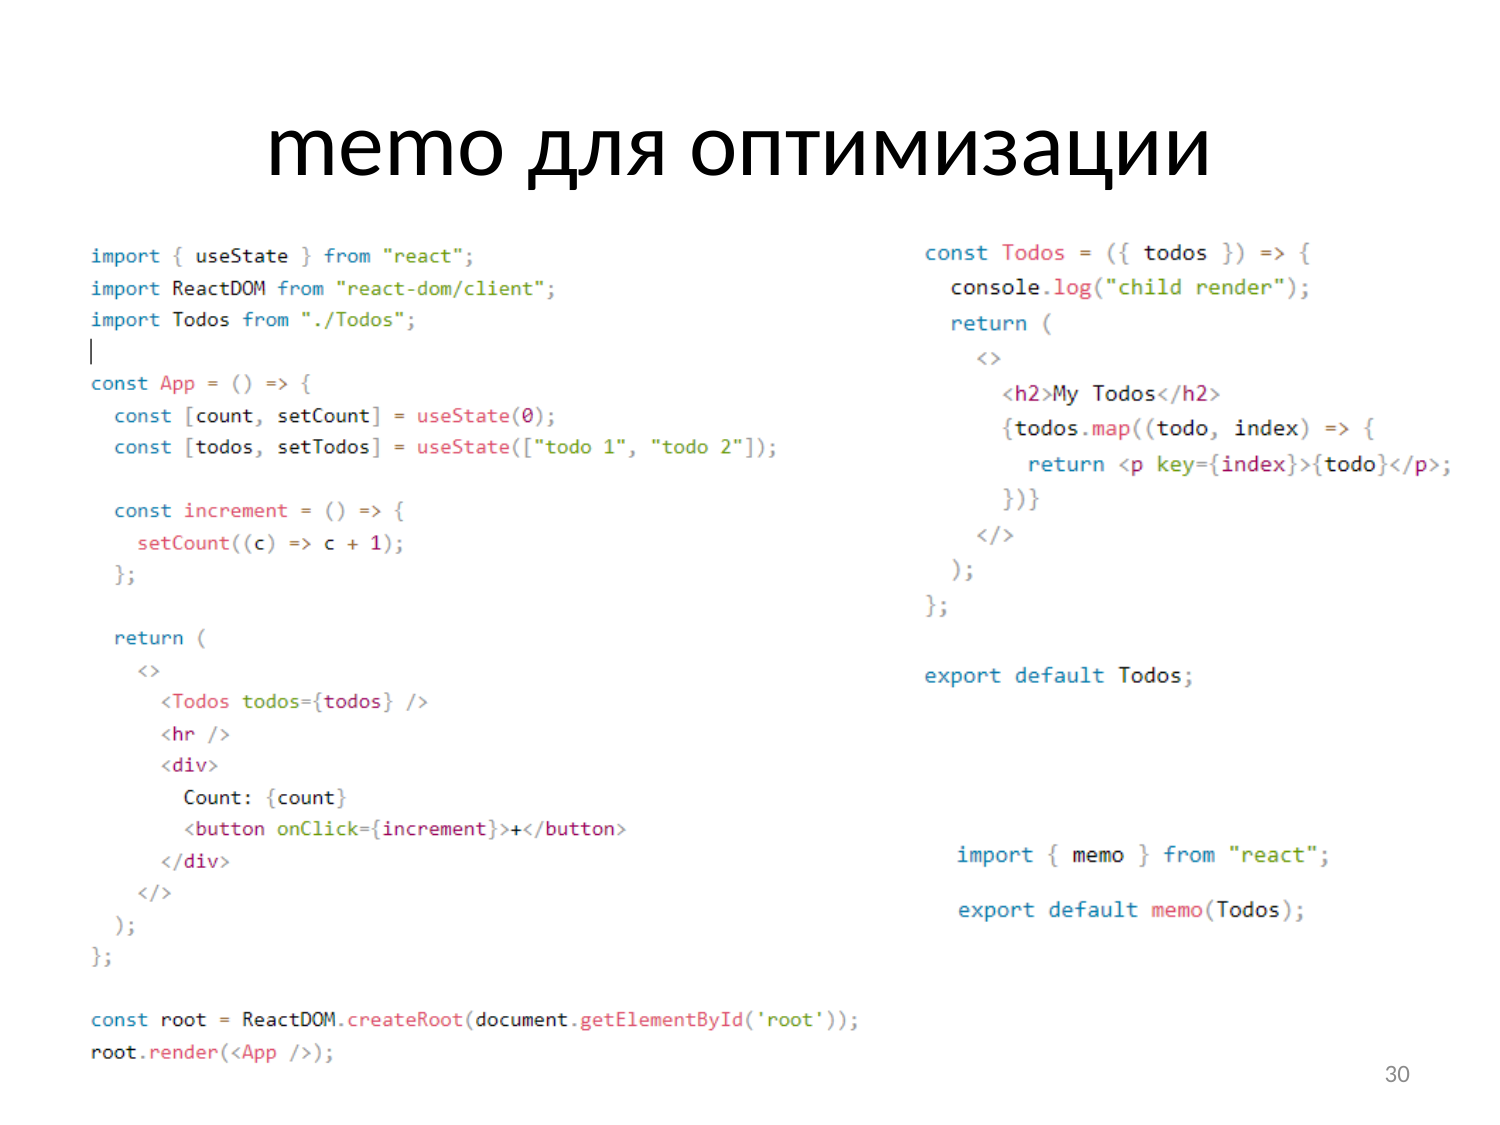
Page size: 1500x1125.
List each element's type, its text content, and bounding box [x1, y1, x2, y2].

slide_number 30 [1074, 1042, 1425, 1103]
picture [947, 830, 1342, 941]
picture [74, 232, 1475, 1073]
title memo для оптимизации [75, 45, 1425, 232]
